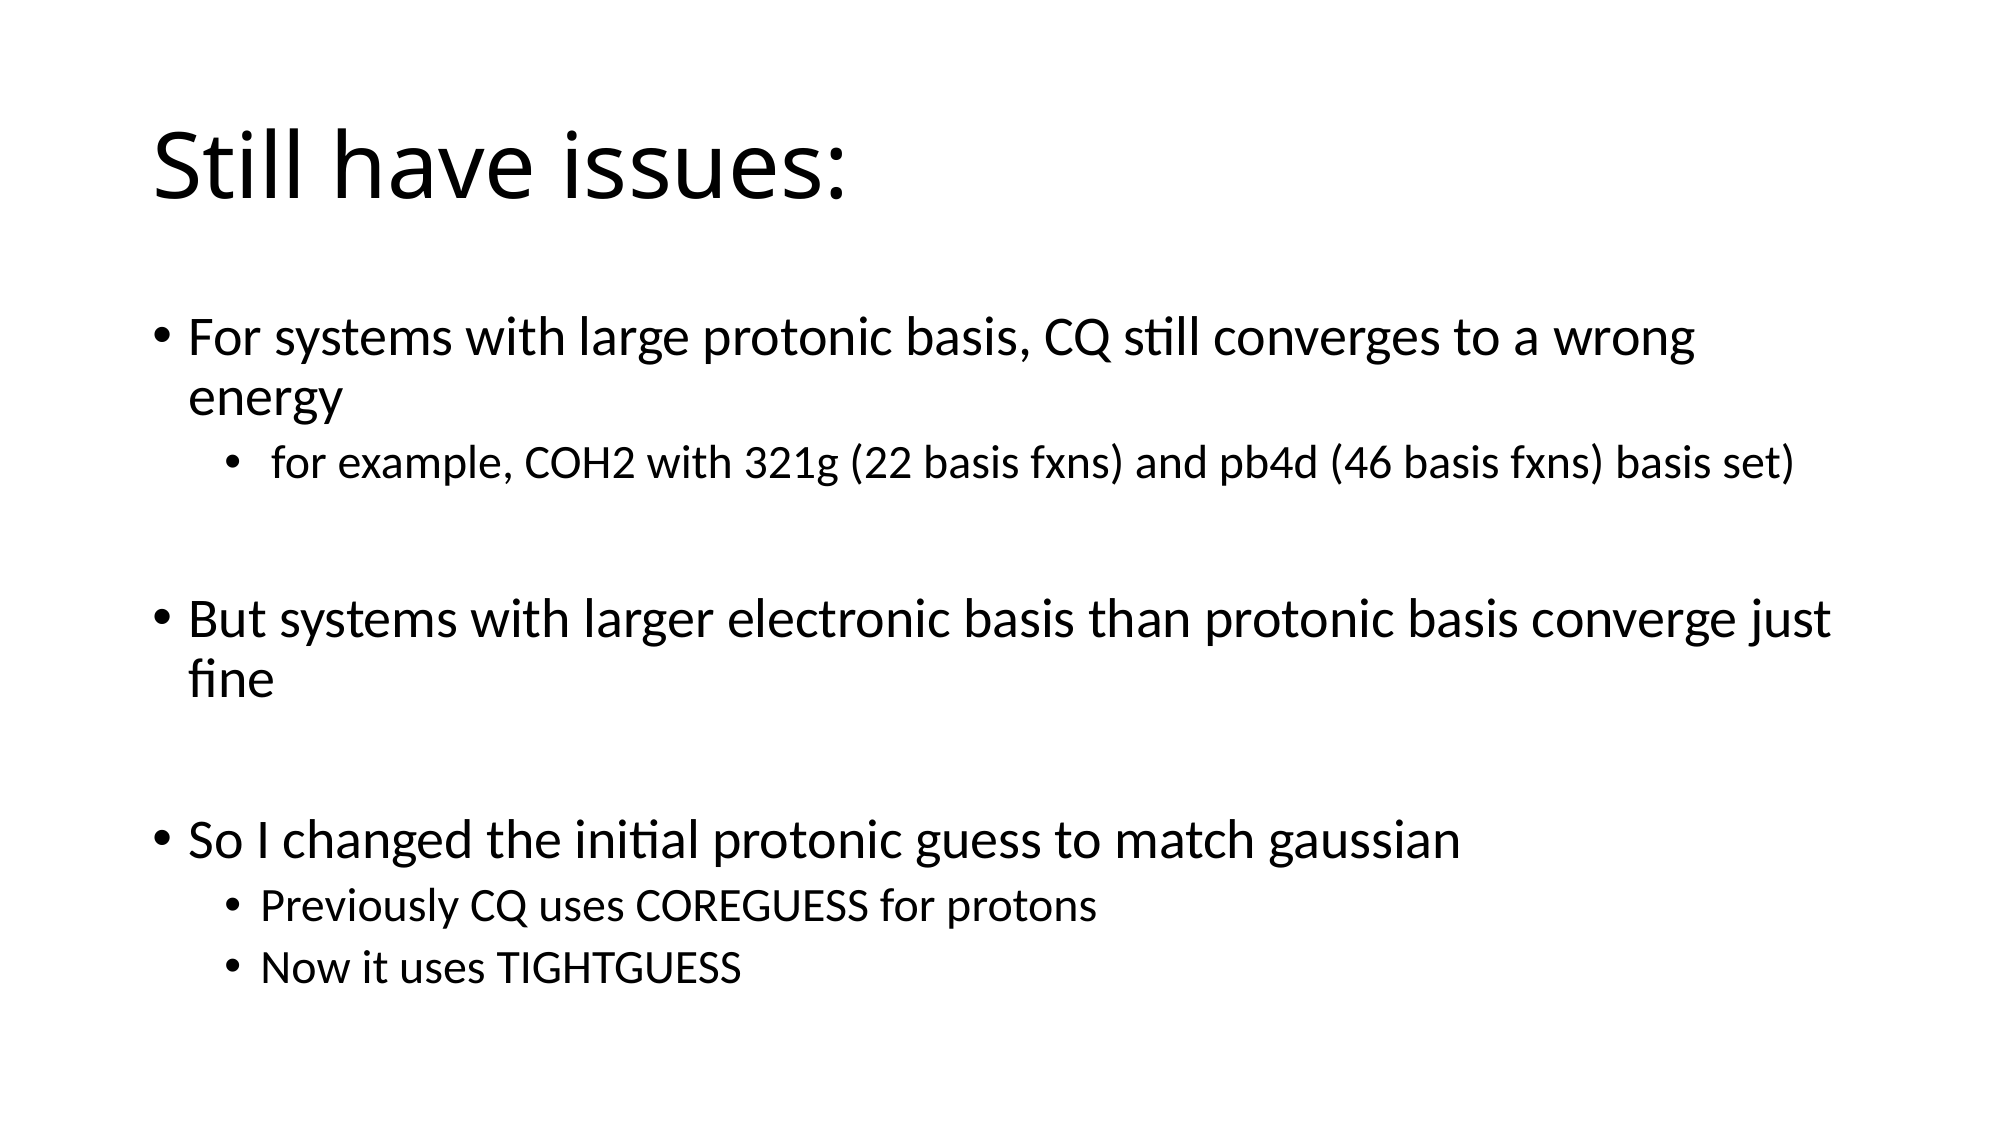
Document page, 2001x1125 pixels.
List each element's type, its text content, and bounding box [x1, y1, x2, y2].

title Still have issues: [137, 59, 1863, 278]
list For systems with large protonic basis, CQ still converges to a wrong energy for example, COH2 with 321g (22 basis fxns) and pb4d (46 basis fxns) basis set) But systems with larger electronic basis than protonic basis converge just fine So I changed the initial protonic guess to match gaussian Previously CQ uses COREGUESS for protons Now it uses TIGHTGUESS [137, 299, 1863, 1014]
